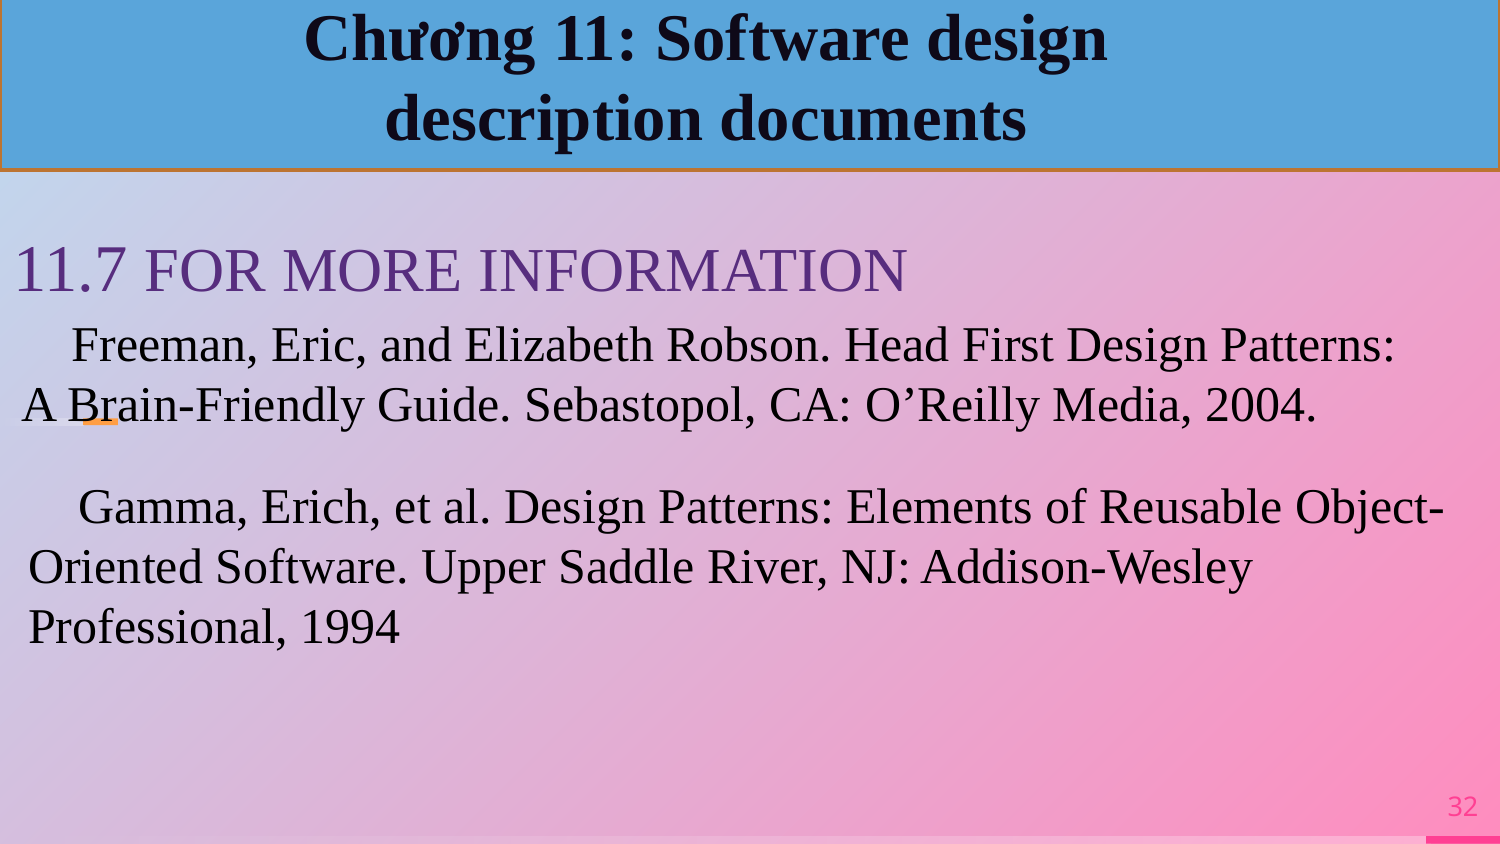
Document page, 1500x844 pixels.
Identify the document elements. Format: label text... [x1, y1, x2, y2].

text_box [0, 0, 1500, 172]
text_box 11.7 FOR MORE INFORMATION [7, 197, 1368, 304]
text_box Chương 11: Software design description documents [160, 13, 1253, 134]
text_box Freeman, Eric, and Elizabeth Robson. Head First Design Patterns: A Brain-Friendly Guide. Sebastopol, CA: O’Reilly Media, 2004. [7, 304, 1426, 440]
slide_number 32 [1426, 779, 1500, 837]
text_box Gamma, Erich, et al. Design Patterns: Elements of Reusable Object-Oriented Software. Upper Saddle River, NJ: Addison-Wesley Professional, 1994 [13, 466, 1487, 662]
